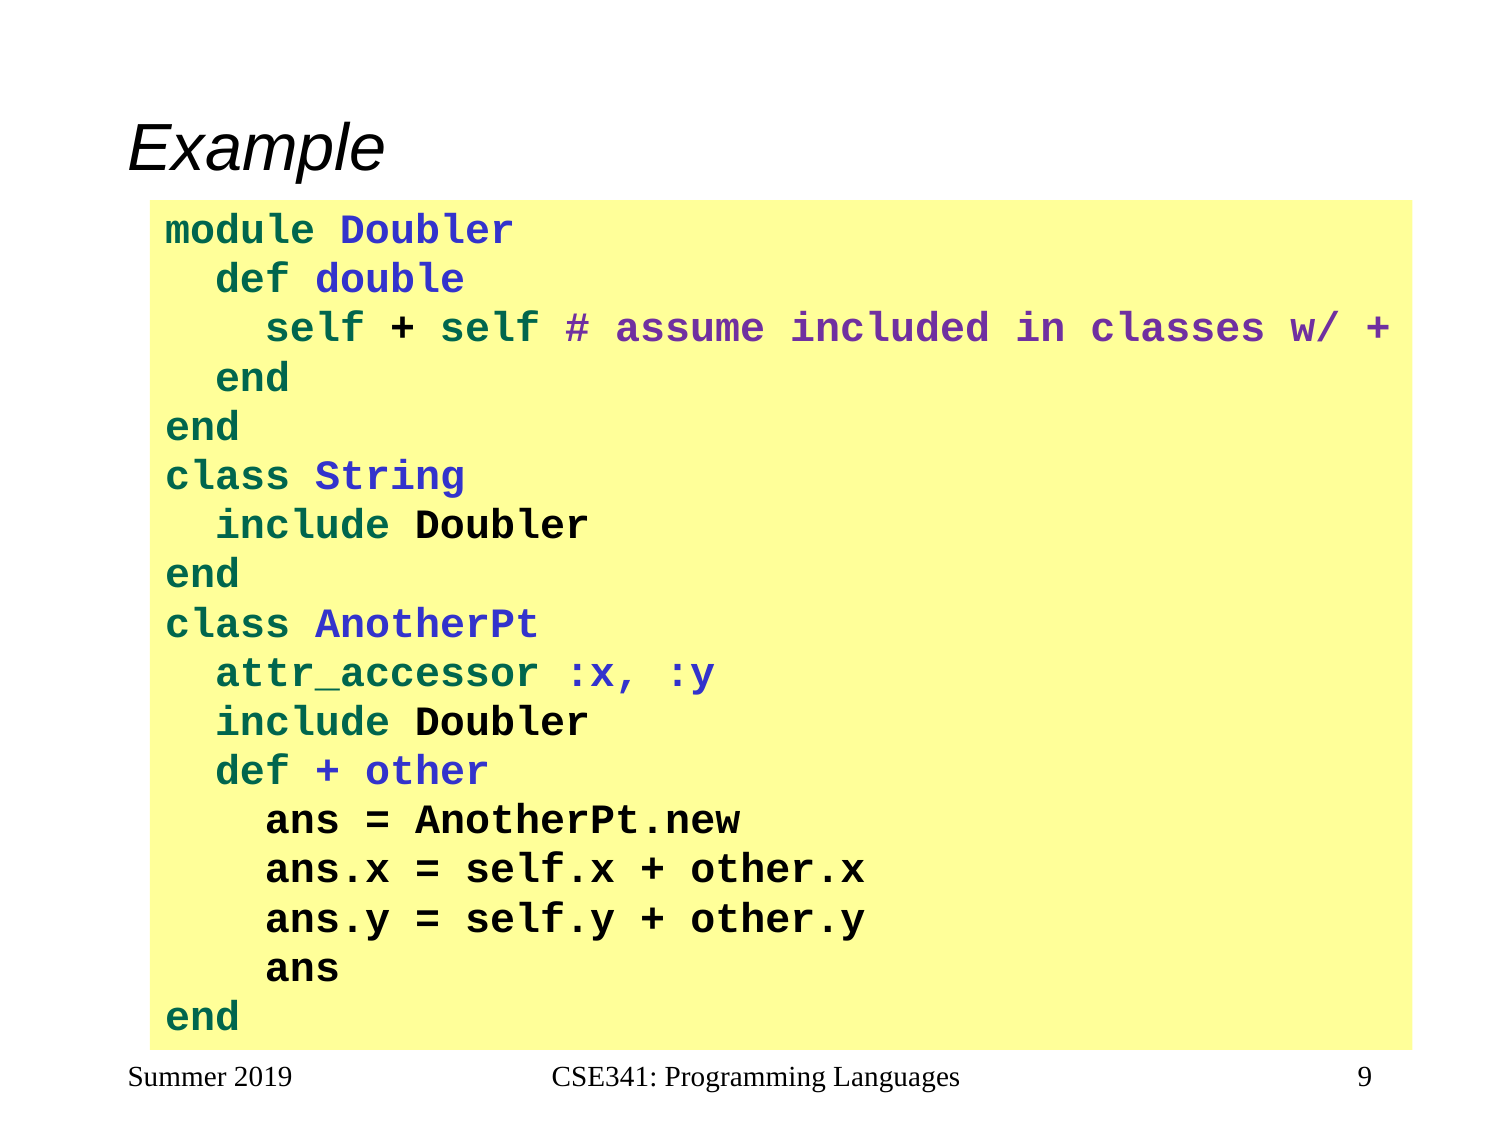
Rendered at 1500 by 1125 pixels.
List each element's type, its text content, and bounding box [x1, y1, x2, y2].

footer CSE341: Programming Languages [474, 1050, 1038, 1125]
text_box module Doubler def double self + self # assume included in classes w/ + end end class String include Doubler end class AnotherPt attr_accessor :x, :y include Doubler def + other ans = AnotherPt.new ans.x = self.x + other.x ans.y = self.y + other.y ans end [149, 200, 1413, 1050]
slide_number Summer 2019 [112, 1049, 426, 1125]
slide_number 9 [1074, 1050, 1388, 1125]
title Example [112, 49, 1388, 238]
